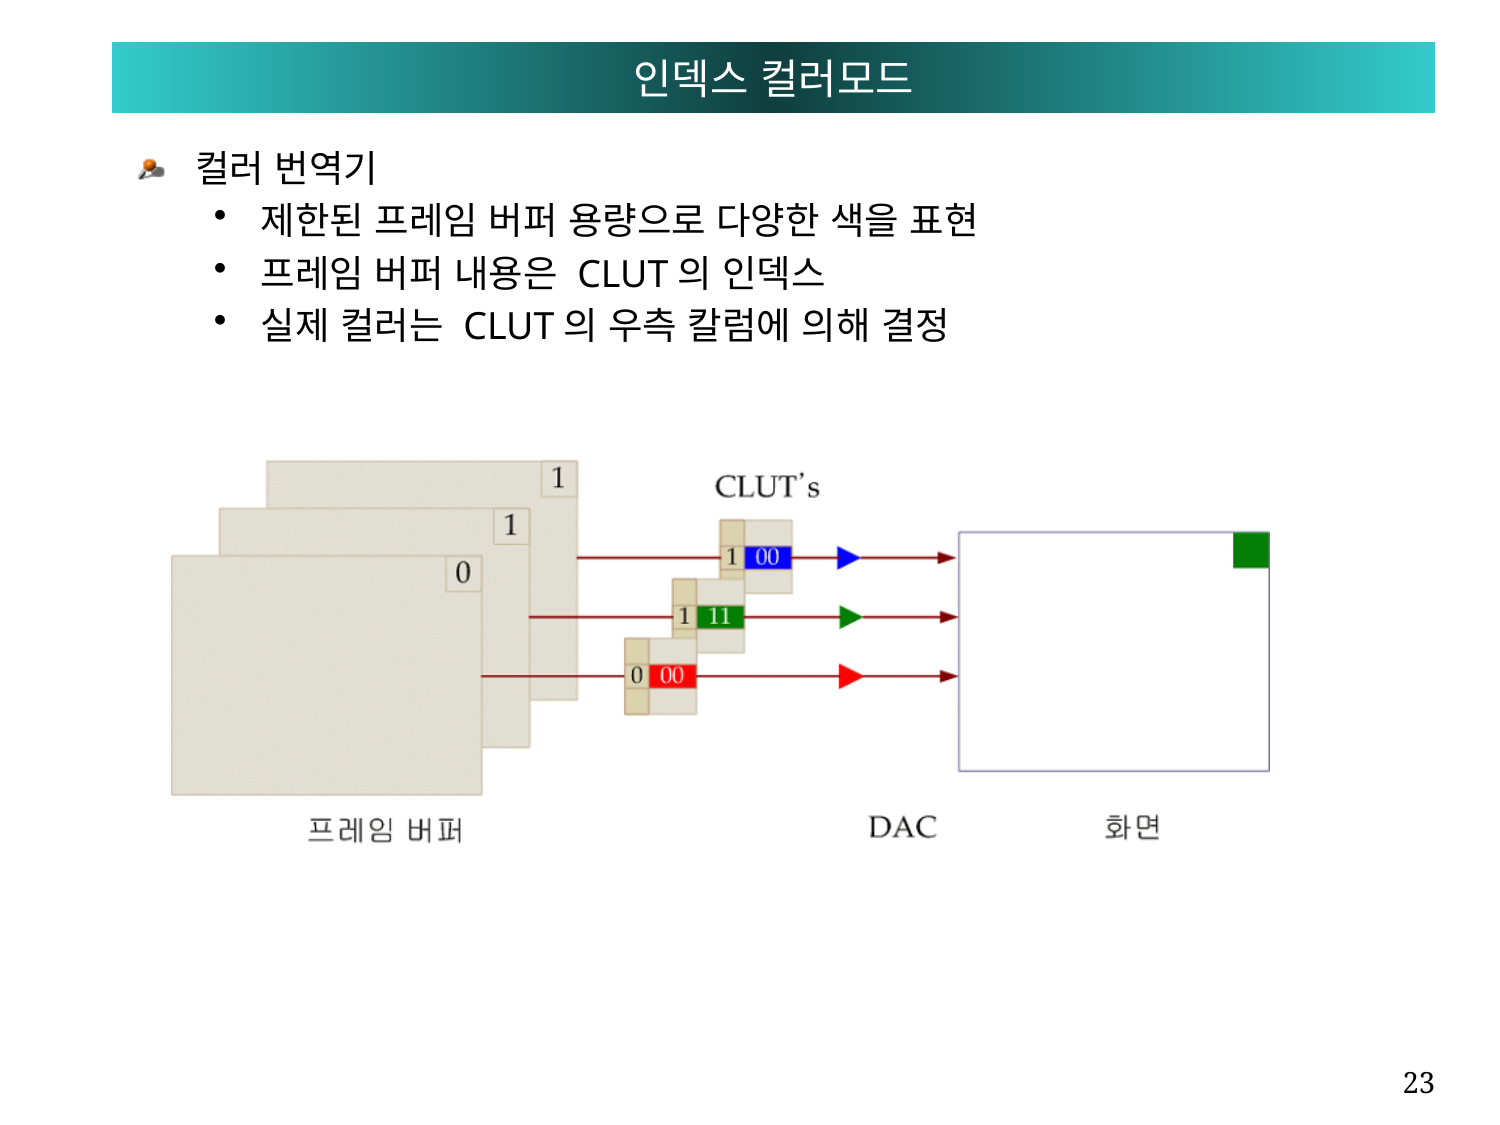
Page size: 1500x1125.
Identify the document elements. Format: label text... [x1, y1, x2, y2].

title 인덱스 컬러모드 [112, 42, 1436, 113]
picture [138, 154, 166, 181]
list 컬러 번역기 제한된 프레임 버퍼 용량으로 다양한 색을 표현 프레임 버퍼 내용은 CLUT의 인덱스 실제 컬러는 CLUT의 우측 칼럼에 의해 결정 [123, 137, 1436, 1059]
picture [170, 455, 1270, 855]
